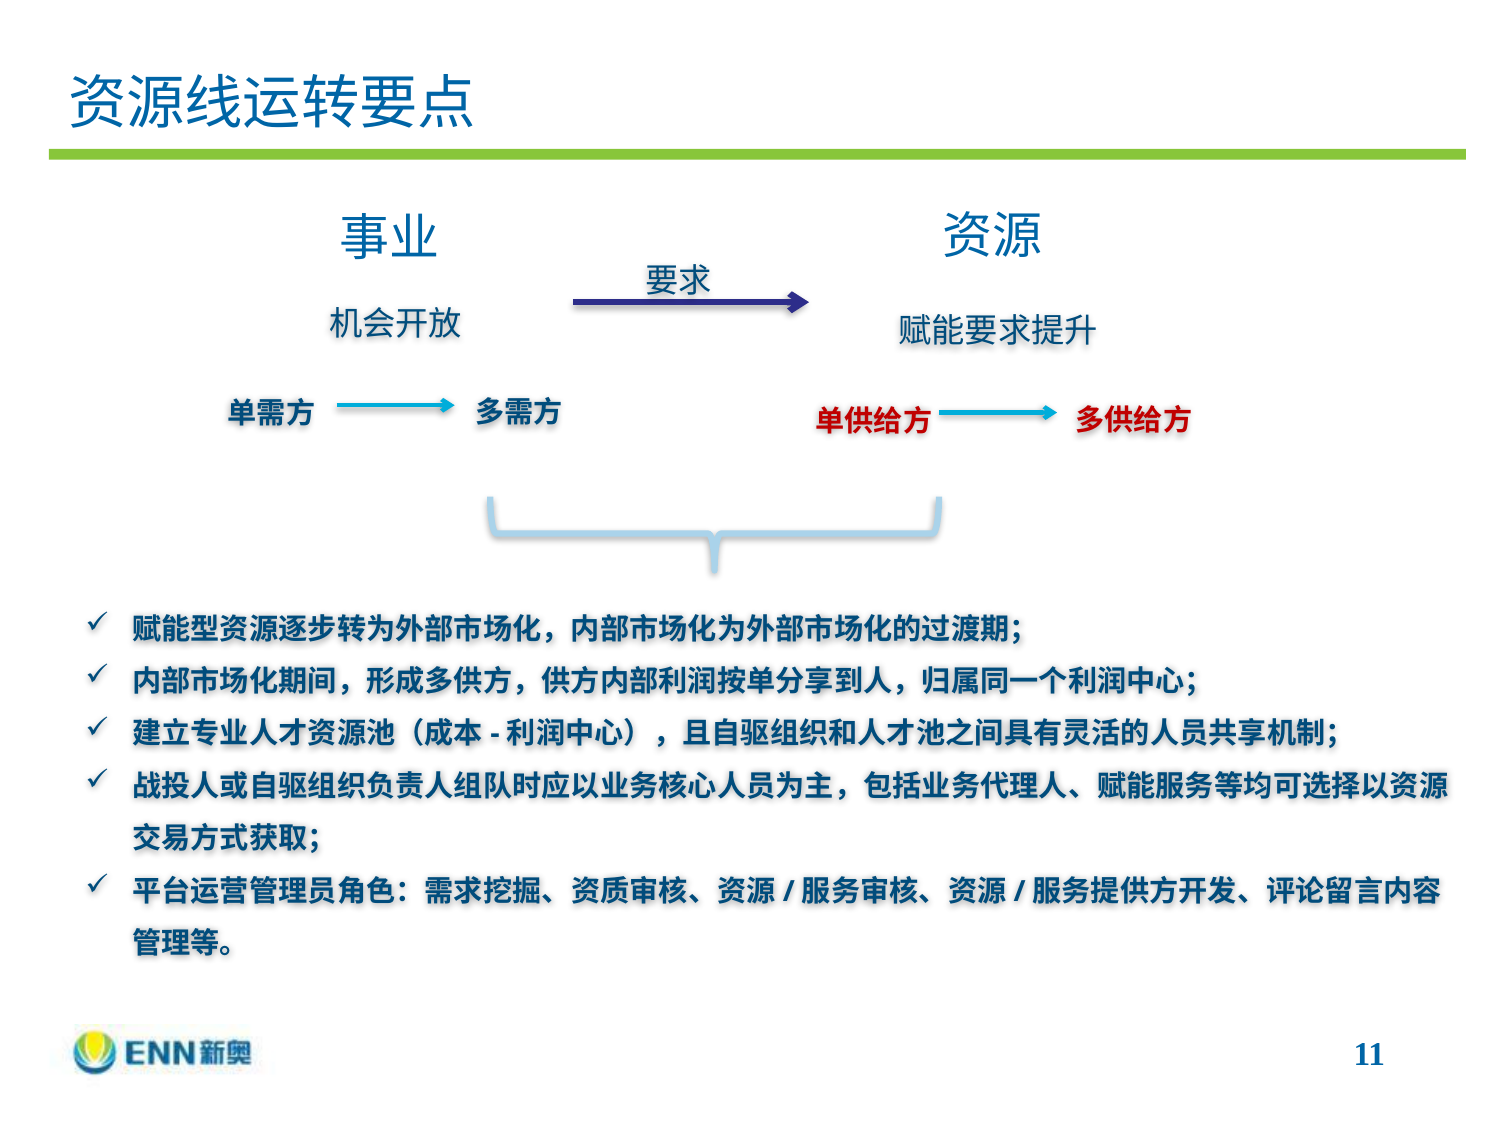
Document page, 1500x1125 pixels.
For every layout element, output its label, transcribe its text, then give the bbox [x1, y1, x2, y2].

slide_number 11 [1049, 1024, 1401, 1104]
text_box 赋能型资源逐步转为外部市场化，内部市场化为外部市场化的过渡期； 内部市场化期间，形成多供方，供方内部利润按单分享到人，归属同一个利润中心； 建立专业人才资源池（成本-利润中心），且自驱组织和人才池之间具有灵活的人员共享机制； 战投人或自驱组织负责人组队时应以业务核心人员为主，包括业务代理人、赋能服务等均可选择以资源交易方式获取； 平台运营管理员角色：需求挖掘、资质审核、资源/服务审核、资源/服务提供方开发、评论留言内容管理等。 [70, 584, 1477, 968]
text_box 事业 [289, 197, 490, 284]
text_box 多需方 [418, 373, 621, 437]
title 资源线运转要点 [53, 57, 1459, 138]
text_box 要求 [442, 243, 916, 307]
text_box 单供给方 [773, 381, 975, 445]
text_box 机会开放 [159, 286, 633, 350]
picture [0, 1024, 1075, 1125]
text_box 赋能要求提升 [761, 293, 1235, 357]
text_box 资源 [891, 196, 1093, 291]
text_box 单需方 [170, 373, 373, 437]
text_box 多供给方 [1033, 380, 1235, 444]
text_box [487, 496, 943, 574]
